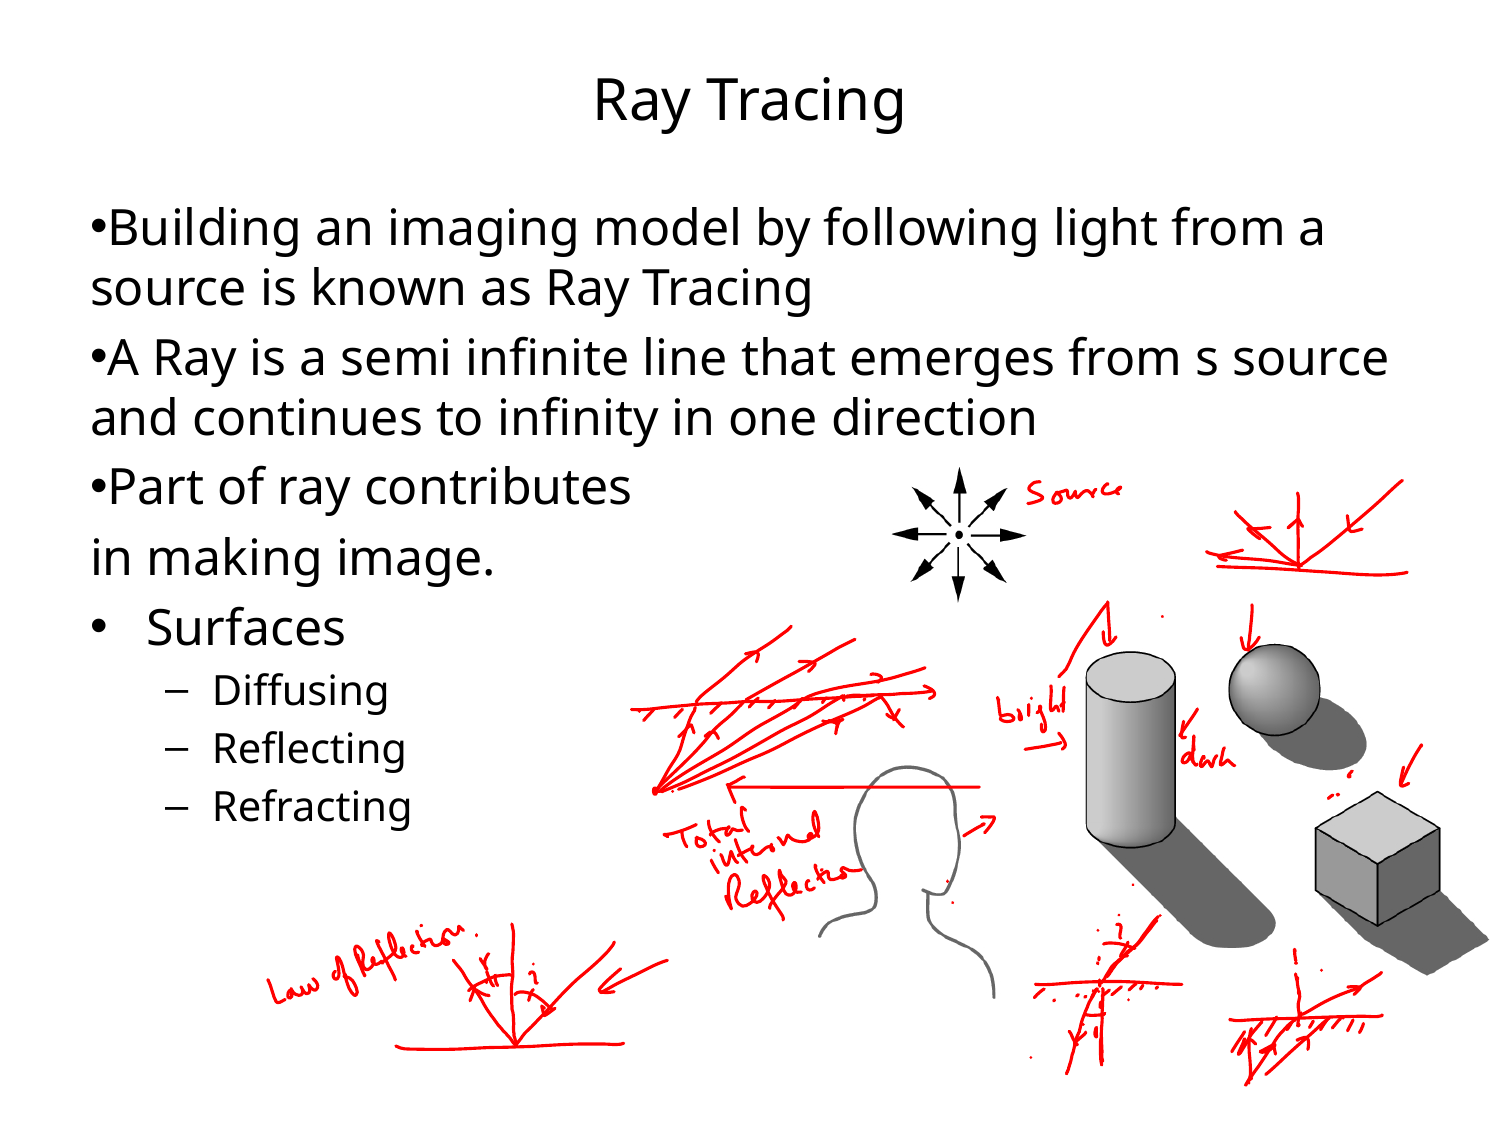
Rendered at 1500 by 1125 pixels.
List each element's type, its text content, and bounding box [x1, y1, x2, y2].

list Building an imaging model by following light from a source is known as Ray Tracing A Ray is a semi infinite line that emerges from s source and continues to infinity in one direction Part of ray contributes in making image. Surfaces Diffusing Reflecting Refracting [75, 187, 1425, 1005]
picture [1093, 992, 1101, 1001]
picture [814, 462, 1500, 1001]
picture [814, 701, 824, 711]
picture [814, 698, 873, 726]
title Ray Tracing [75, 45, 1425, 150]
